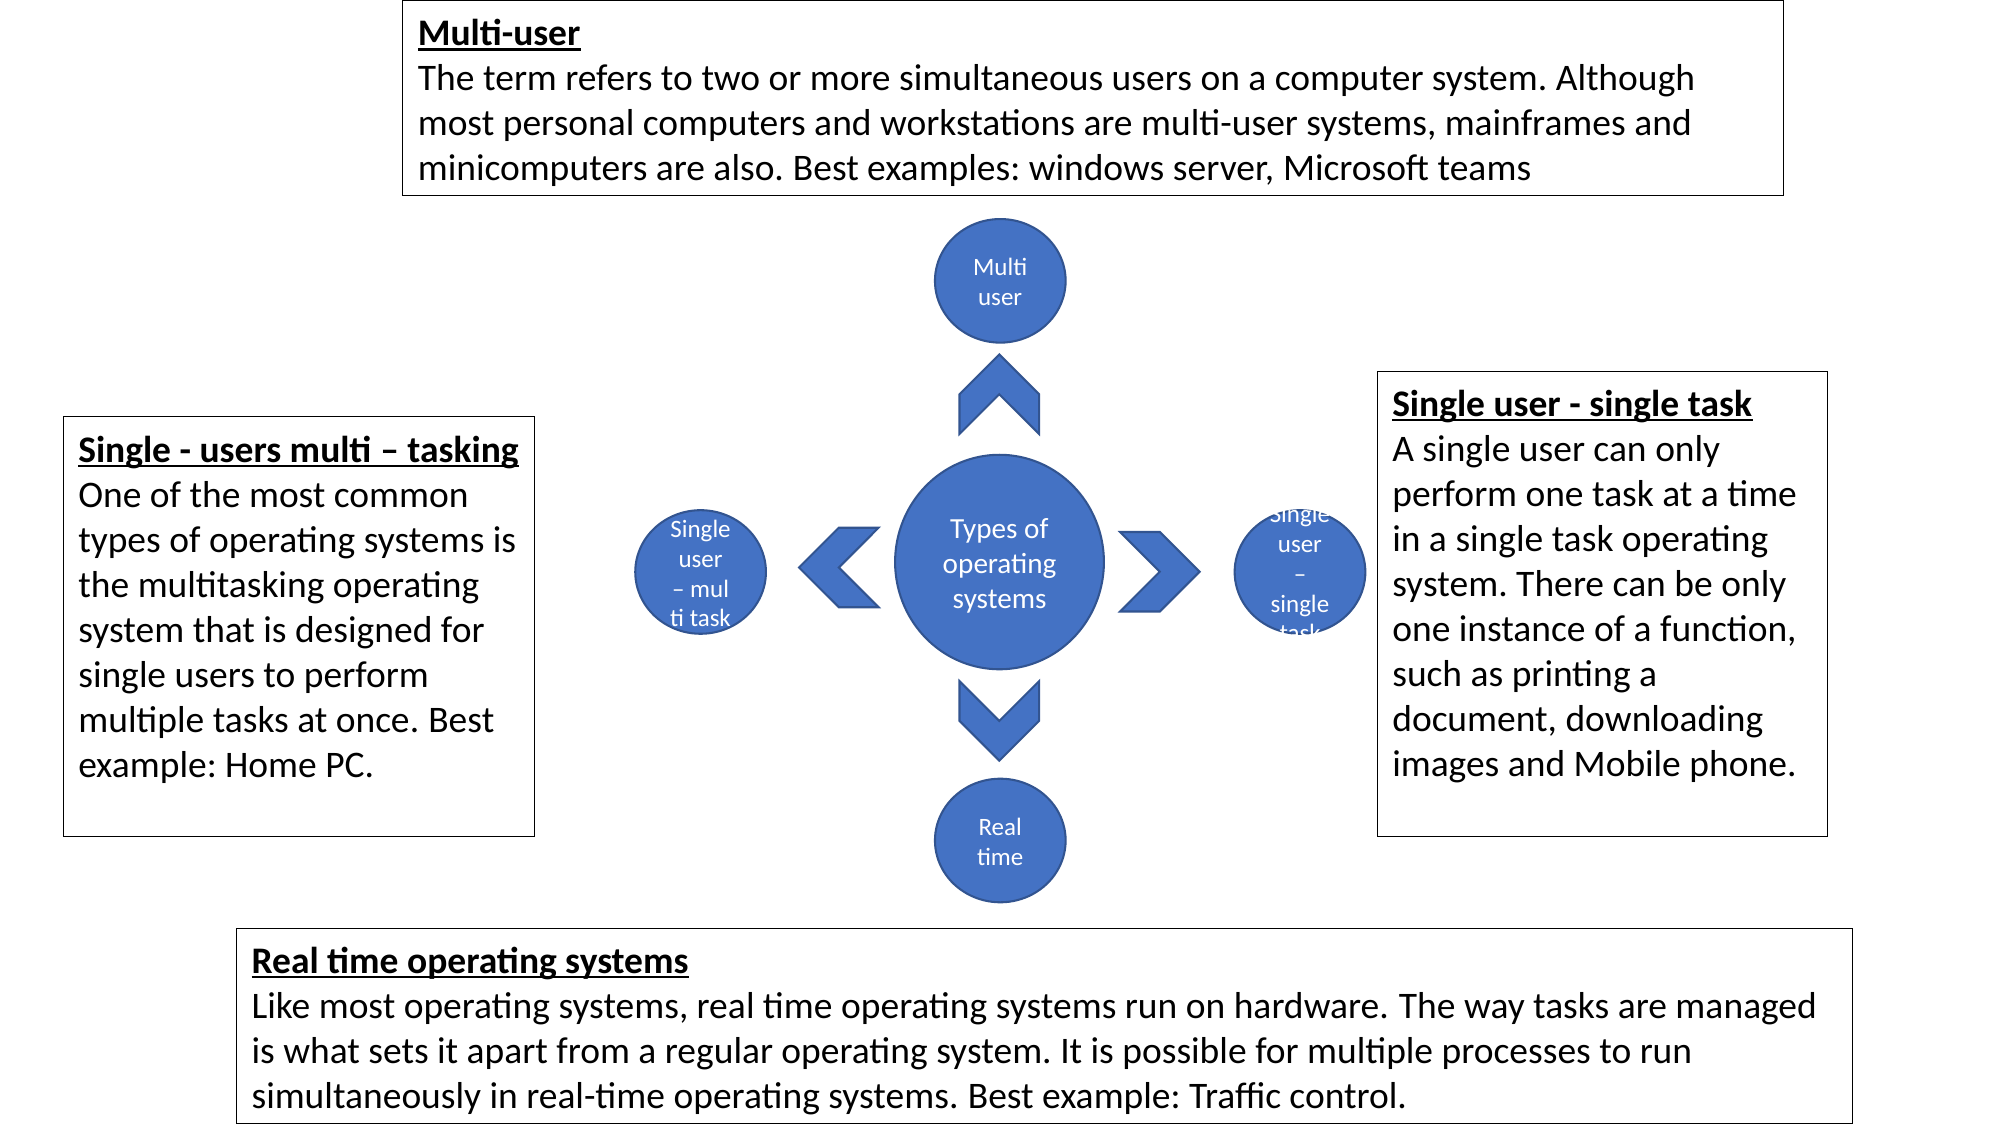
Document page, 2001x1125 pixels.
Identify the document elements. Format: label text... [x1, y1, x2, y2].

text_box Single user - single task A single user can only perform one task at a time in a single task operating system. There can be only one instance of a function, such as printing a document, downloading images and Mobile phone. [1377, 371, 1828, 837]
text_box Multiuser [933, 218, 1067, 344]
text_box [958, 678, 1041, 763]
text_box [797, 526, 882, 609]
text_box Single - users multi – tasking One of the most common types of operating systems is the multitasking operating system that is designed for single users to perform multiple tasks at once. Best example: Home PC. [63, 416, 535, 837]
text_box Real time operating systems Like most operating systems, real time operating systems run on hardware. The way tasks are managed is what sets it apart from a regular operating system. It is possible for multiple processes to run simultaneously in real-time operating systems. Best example: Traffic control. [236, 928, 1853, 1124]
text_box Single user – multi task [634, 509, 767, 635]
text_box [1117, 530, 1202, 613]
text_box Real time [933, 777, 1067, 904]
text_box Single user – single task [1233, 509, 1367, 635]
text_box Types of operating systems [894, 453, 1105, 671]
text_box [958, 352, 1041, 437]
text_box Multi-user The term refers to two or more simultaneous users on a computer system. Although most personal computers and workstations are multi-user systems, mainframes and minicomputers are also. Best examples: windows server, Microsoft teams [402, 0, 1784, 196]
